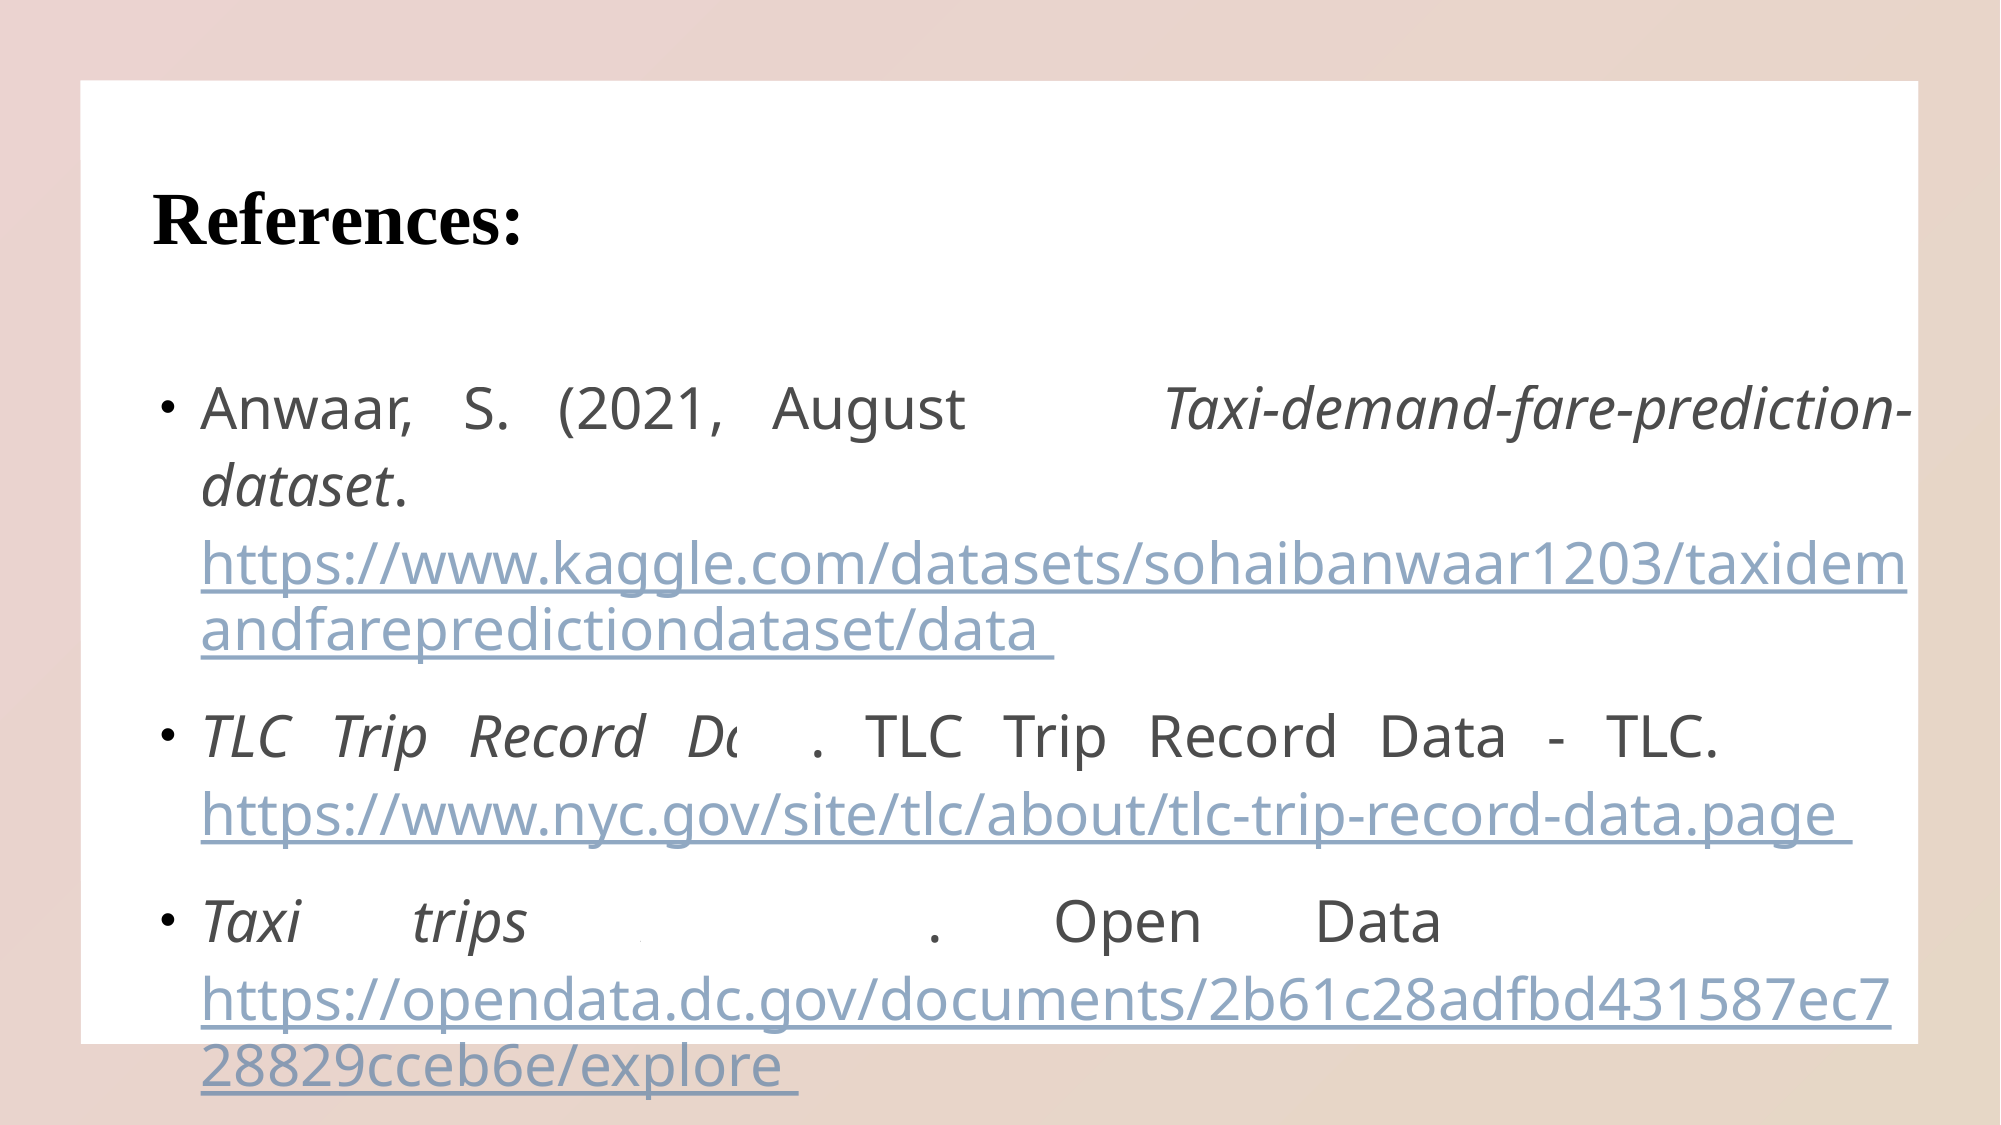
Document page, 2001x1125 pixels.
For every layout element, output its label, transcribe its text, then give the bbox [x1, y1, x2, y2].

title References: [137, 111, 1863, 330]
list Anwaar, S. (2021, August 18). Taxi-demand-fare-prediction-dataset. Kaggle. https://www.kaggle.com/datasets/sohaibanwaar1203/taxidemandfarepredictiondataset/data TLC Trip Record Data. TLC Trip Record Data - TLC. (n.d.). https://www.nyc.gov/site/tlc/about/tlc-trip-record-data.page Taxi trips in 2022. Open Data DC. (n.d.). https://opendata.dc.gov/documents/2b61c28adfbd431587ec728829cceb6e/explore [104, 357, 1929, 1014]
